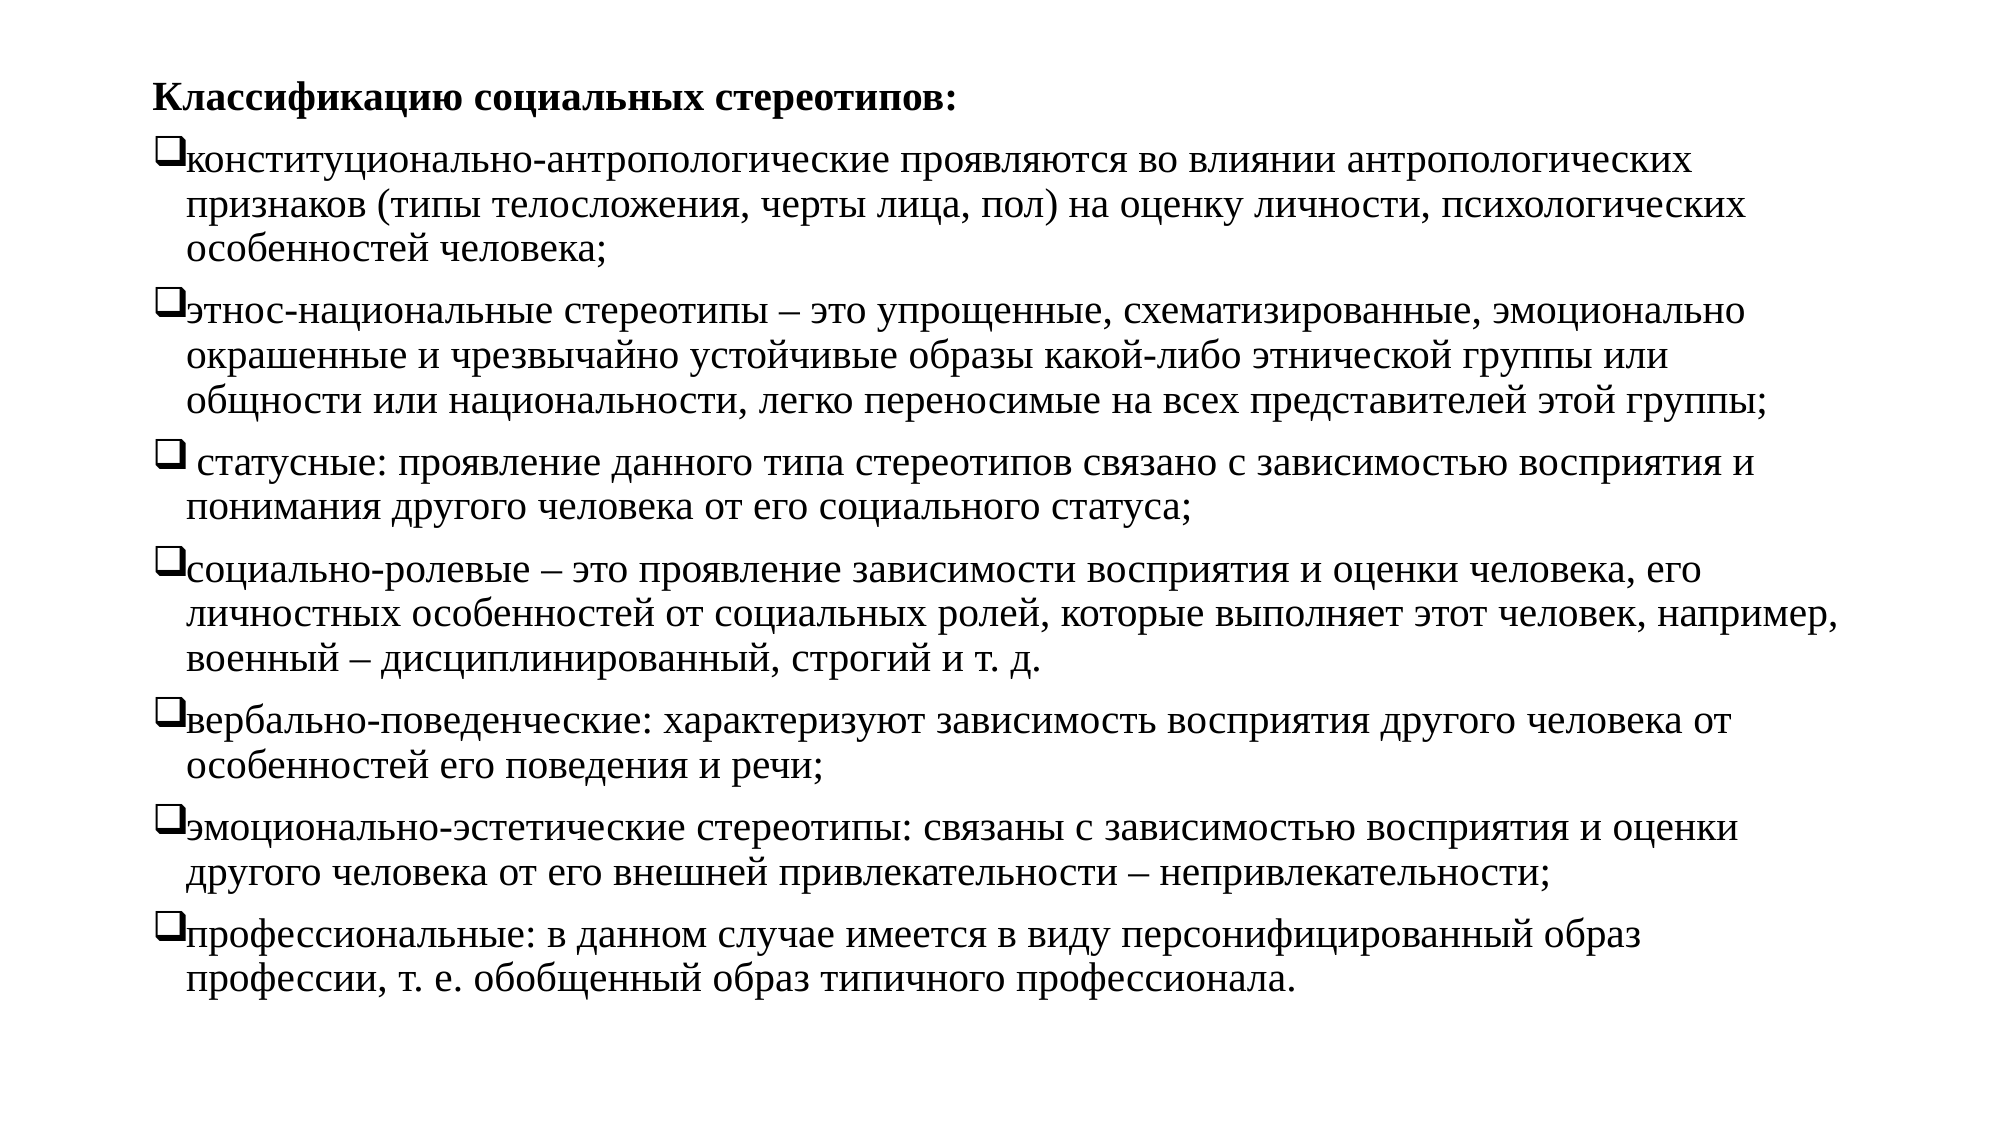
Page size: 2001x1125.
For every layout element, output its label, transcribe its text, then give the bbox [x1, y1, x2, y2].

list Классификацию социальных стереотипов: конституционально-антропологические проявляются во влиянии антропологических признаков (типы телосложения, черты лица, пол) на оценку личности, психологических особенностей человека; этнос-национальные стереотипы – это упрощенные, схематизированные, эмоционально окрашенные и чрезвычайно устойчивые образы какой-либо этнической группы или общности или национальности, легко переносимые на всех представителей этой группы; статусные: проявление данного типа стереотипов связано с зависимостью восприятия и понимания другого человека от его социального статуса; социально-ролевые – это проявление зависимости восприятия и оценки человека, его личностных особенностей от социальных ролей, которые выполняет этот человек, например, военный – дисциплинированный, строгий и т. д. вербально-поведенческие: характеризуют зависимость восприятия другого человека от особенностей его поведения и речи; эмоционально-эстетические стереотипы: связаны с зависимостью восприятия и оценки другого человека от его внешней привлекательности – непривлекательности; профессиональные: в данном случае имеется в виду персонифицированный образ профессии, т. е. обобщенный образ типичного профессионала. [137, 66, 1863, 1014]
